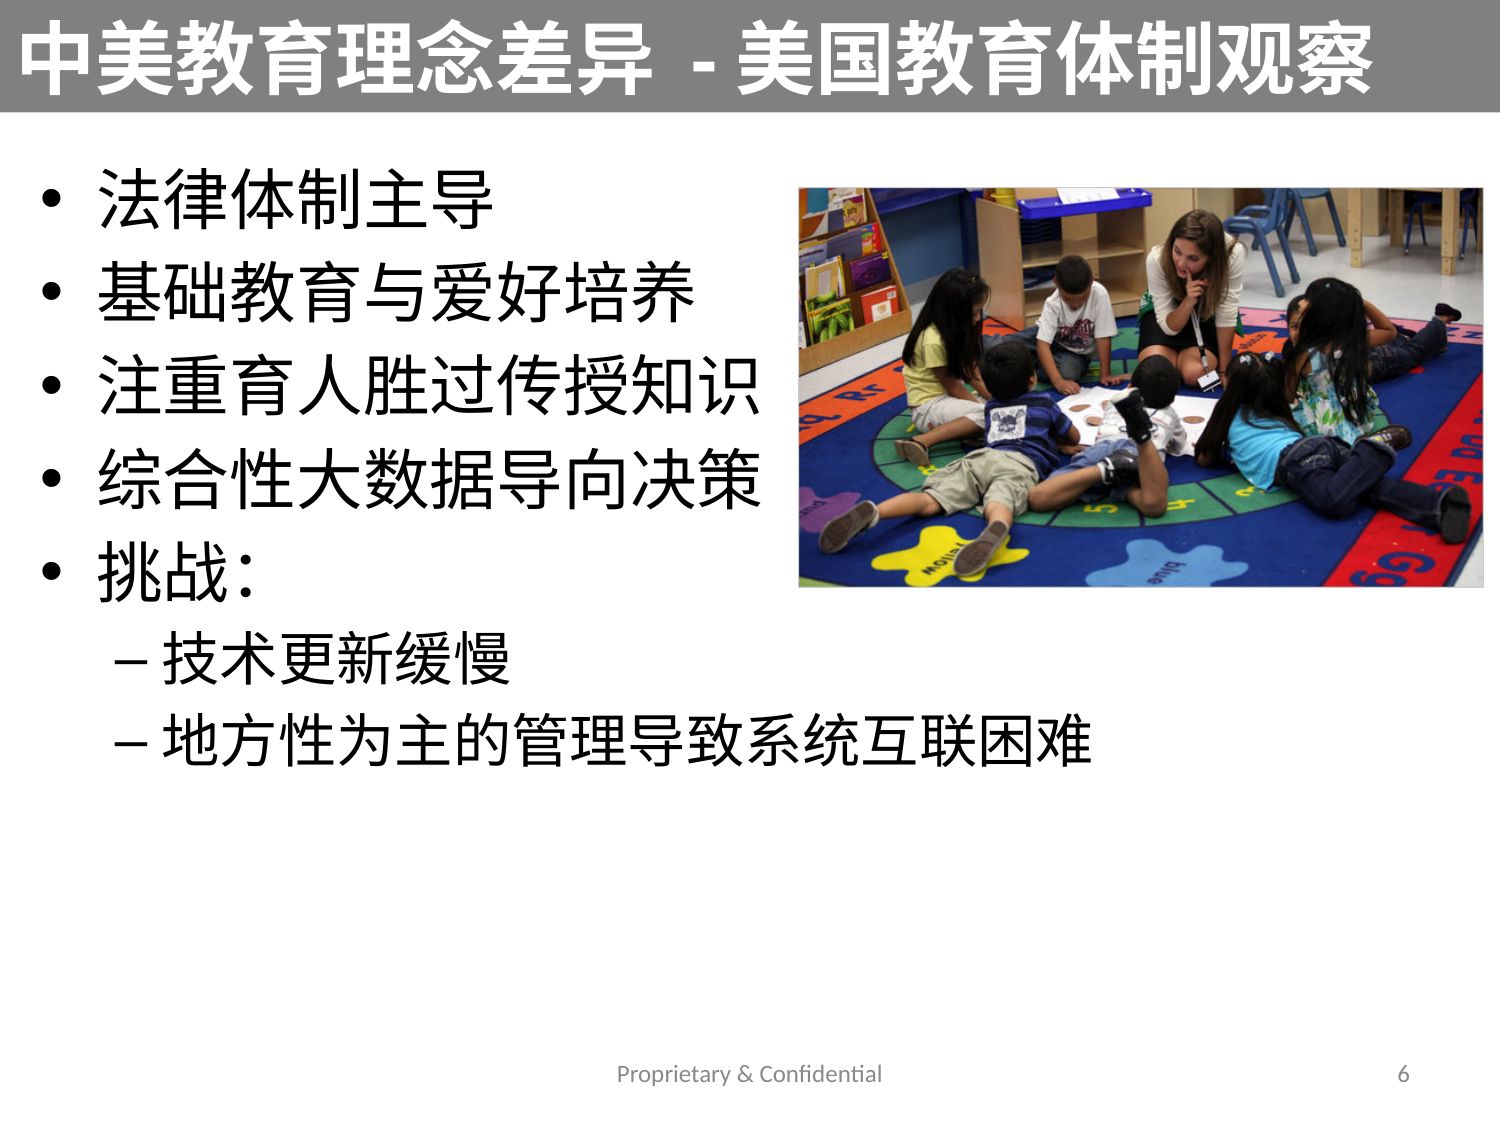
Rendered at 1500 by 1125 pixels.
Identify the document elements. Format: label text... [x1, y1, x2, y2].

list 法律体制主导 基础教育与爱好培养 注重育人胜过传授知识 综合性大数据导向决策 挑战： 技术更新缓慢 地方性为主的管理导致系统互联困难 [24, 149, 1475, 1005]
slide_number 6 [1074, 1042, 1425, 1103]
picture [798, 187, 1485, 588]
title 中美教育理念差异 -美国教育体制观察 [0, 0, 1438, 113]
footer Proprietary & Confidential [512, 1042, 988, 1103]
